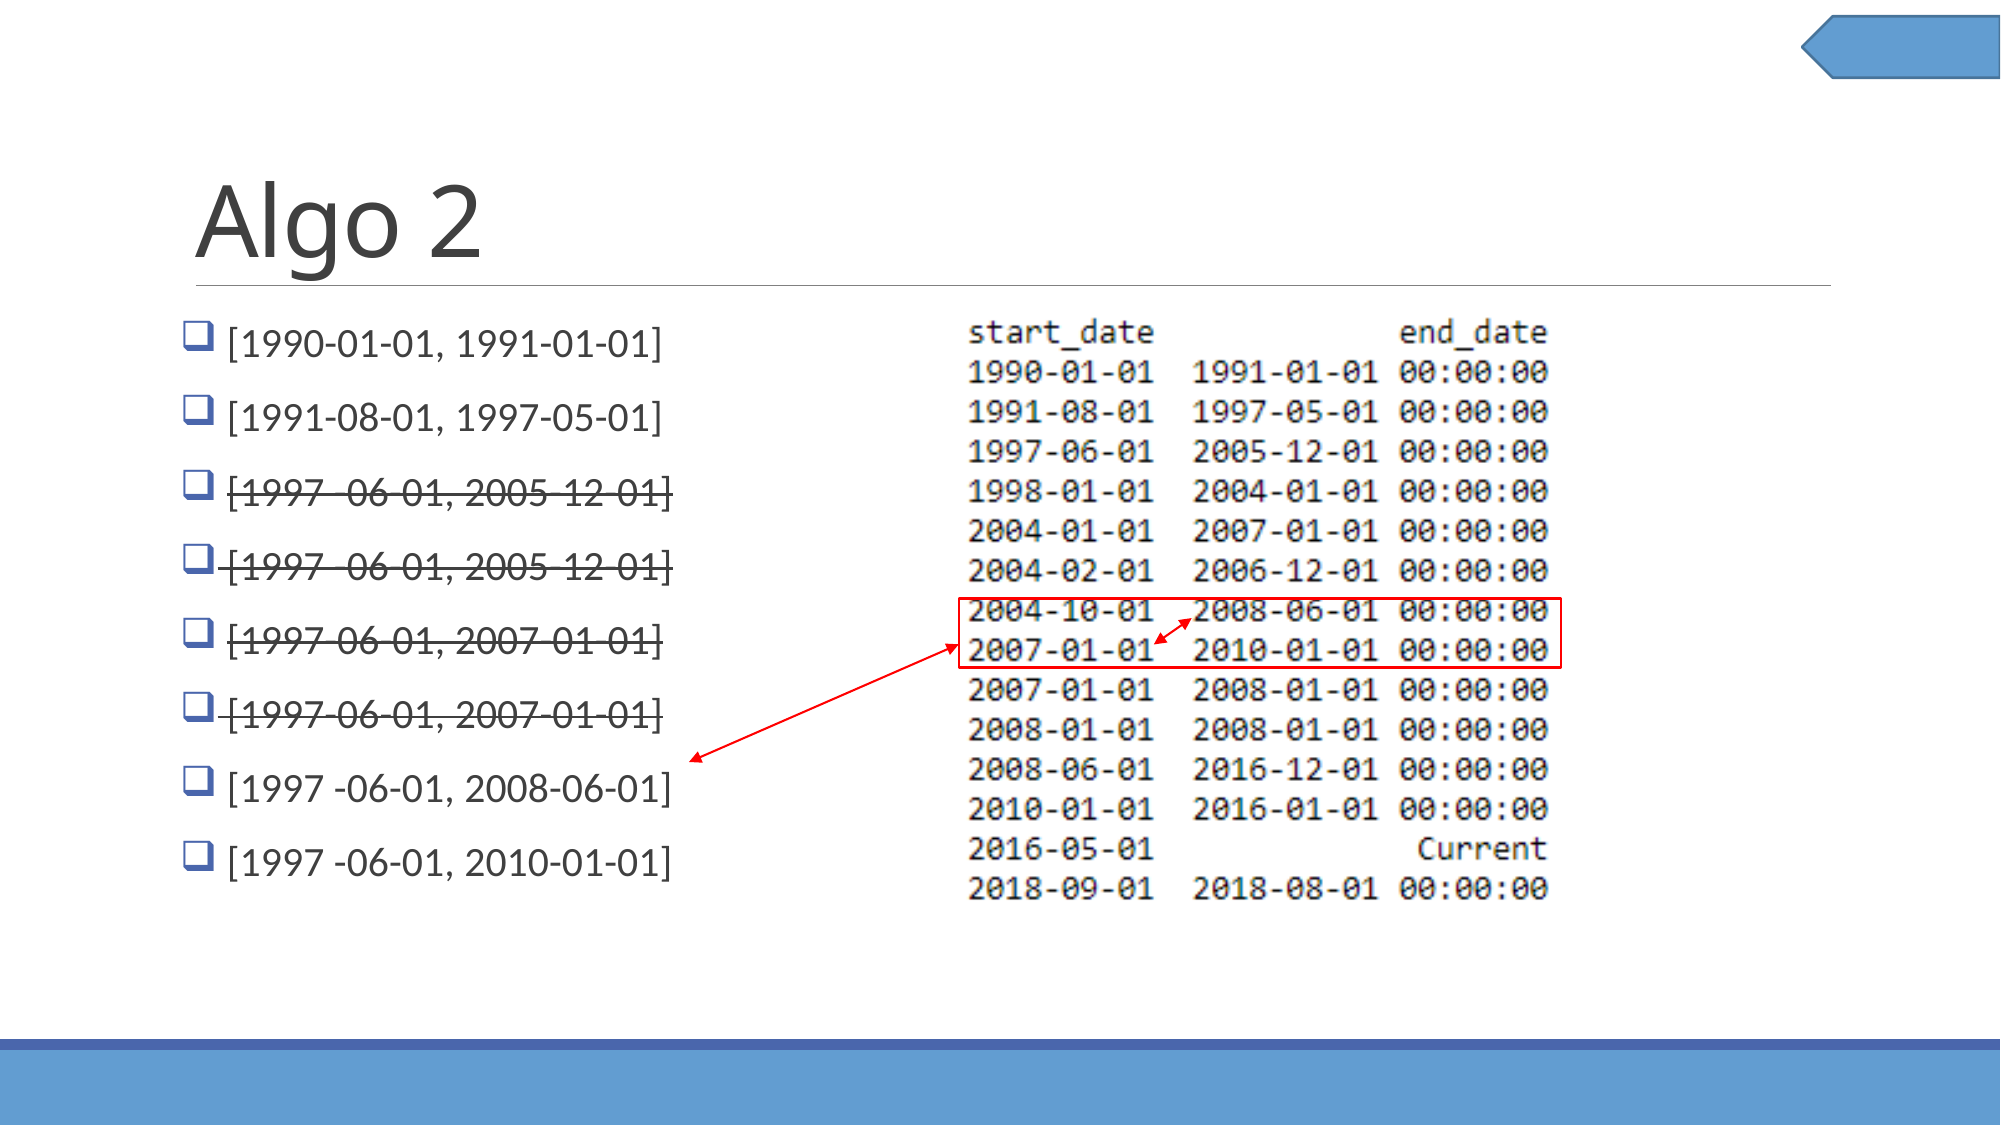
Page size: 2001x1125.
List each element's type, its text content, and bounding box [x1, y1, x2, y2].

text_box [1153, 617, 1193, 646]
picture [958, 313, 1575, 910]
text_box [688, 643, 960, 763]
title Algo 2 [180, 47, 1830, 285]
list [1990-01-01, 1991-01-01] [1991-08-01, 1997-05-01] [1997 -06-01, 2005-12-01] [1997 -06-01, 2005-12-01] [1997-06-01, 2007-01-01] [1997-06-01, 2007-01-01] [1997 -06-01, 2008-06-01] [1997 -06-01, 2010-01-01] [180, 314, 795, 975]
